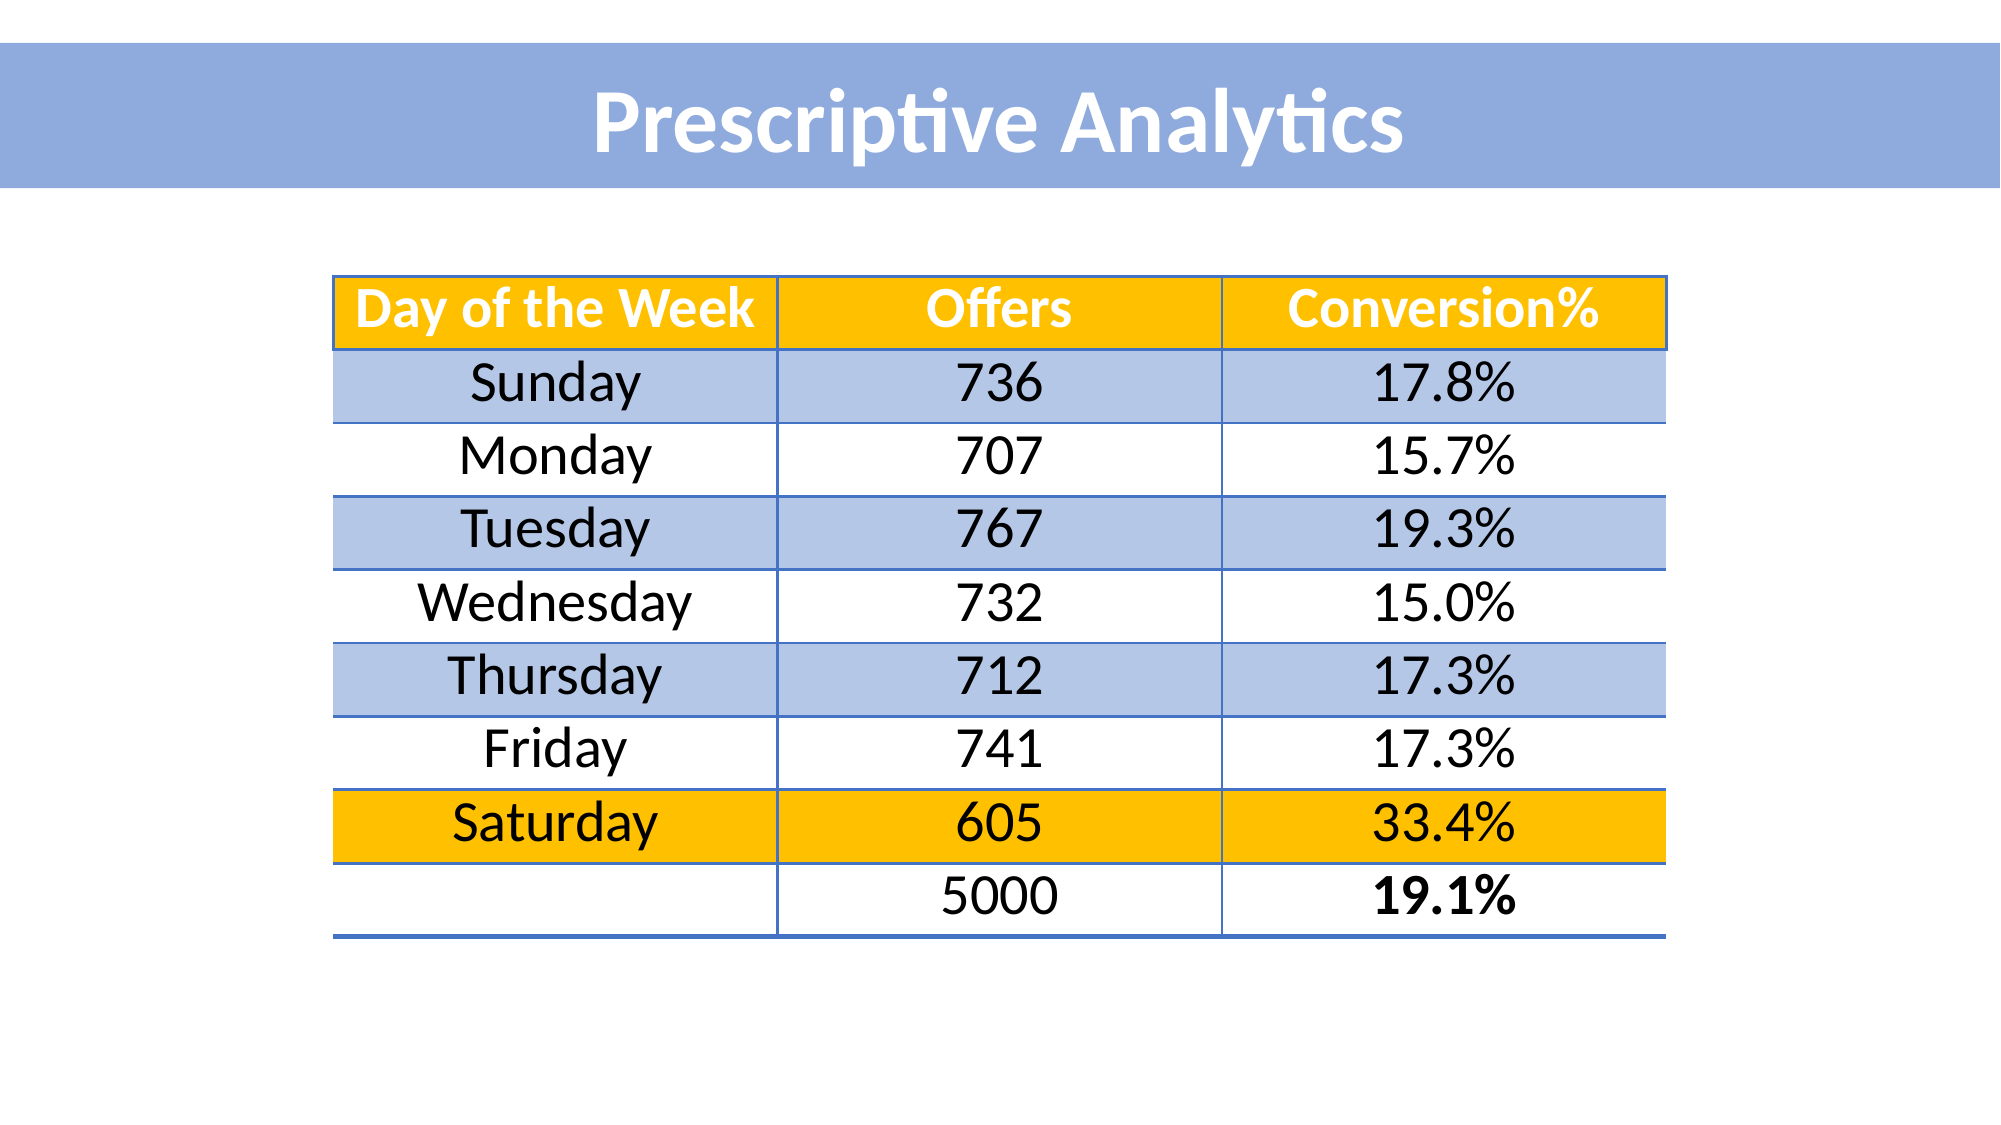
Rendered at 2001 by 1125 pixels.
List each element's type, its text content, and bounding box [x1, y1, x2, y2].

table_cell 33.4% [1223, 791, 1666, 862]
table_cell Sunday [333, 351, 776, 422]
table_cell 741 [779, 718, 1221, 788]
table_cell 707 [779, 424, 1221, 495]
table_cell 17.3% [1223, 718, 1666, 788]
table_cell 732 [779, 571, 1221, 642]
table_header Day of the Week [335, 278, 776, 348]
text_box [0, 42, 2000, 189]
table_cell 767 [779, 498, 1221, 568]
table_cell Tuesday [333, 498, 776, 568]
table_cell 19.1% [1223, 865, 1666, 934]
table_cell 17.3% [1223, 644, 1666, 715]
table_header Conversion% [1223, 278, 1665, 348]
table_cell 15.0% [1223, 571, 1666, 642]
table_cell 19.3% [1223, 498, 1666, 568]
table_cell 736 [779, 351, 1221, 422]
table_cell 5000 [779, 865, 1221, 934]
table_header Offers [779, 278, 1221, 348]
table_cell Saturday [333, 791, 776, 862]
table_cell Thursday [333, 644, 776, 715]
table_cell 605 [779, 791, 1221, 862]
table_cell 17.8% [1223, 351, 1666, 422]
table_cell Monday [333, 424, 776, 495]
table_cell [333, 865, 776, 934]
table_cell 712 [779, 644, 1221, 715]
table_cell Wednesday [333, 571, 776, 642]
text_box Prescriptive Analytics [577, 53, 1423, 178]
table_cell Friday [333, 718, 776, 788]
table_cell 15.7% [1223, 424, 1666, 495]
